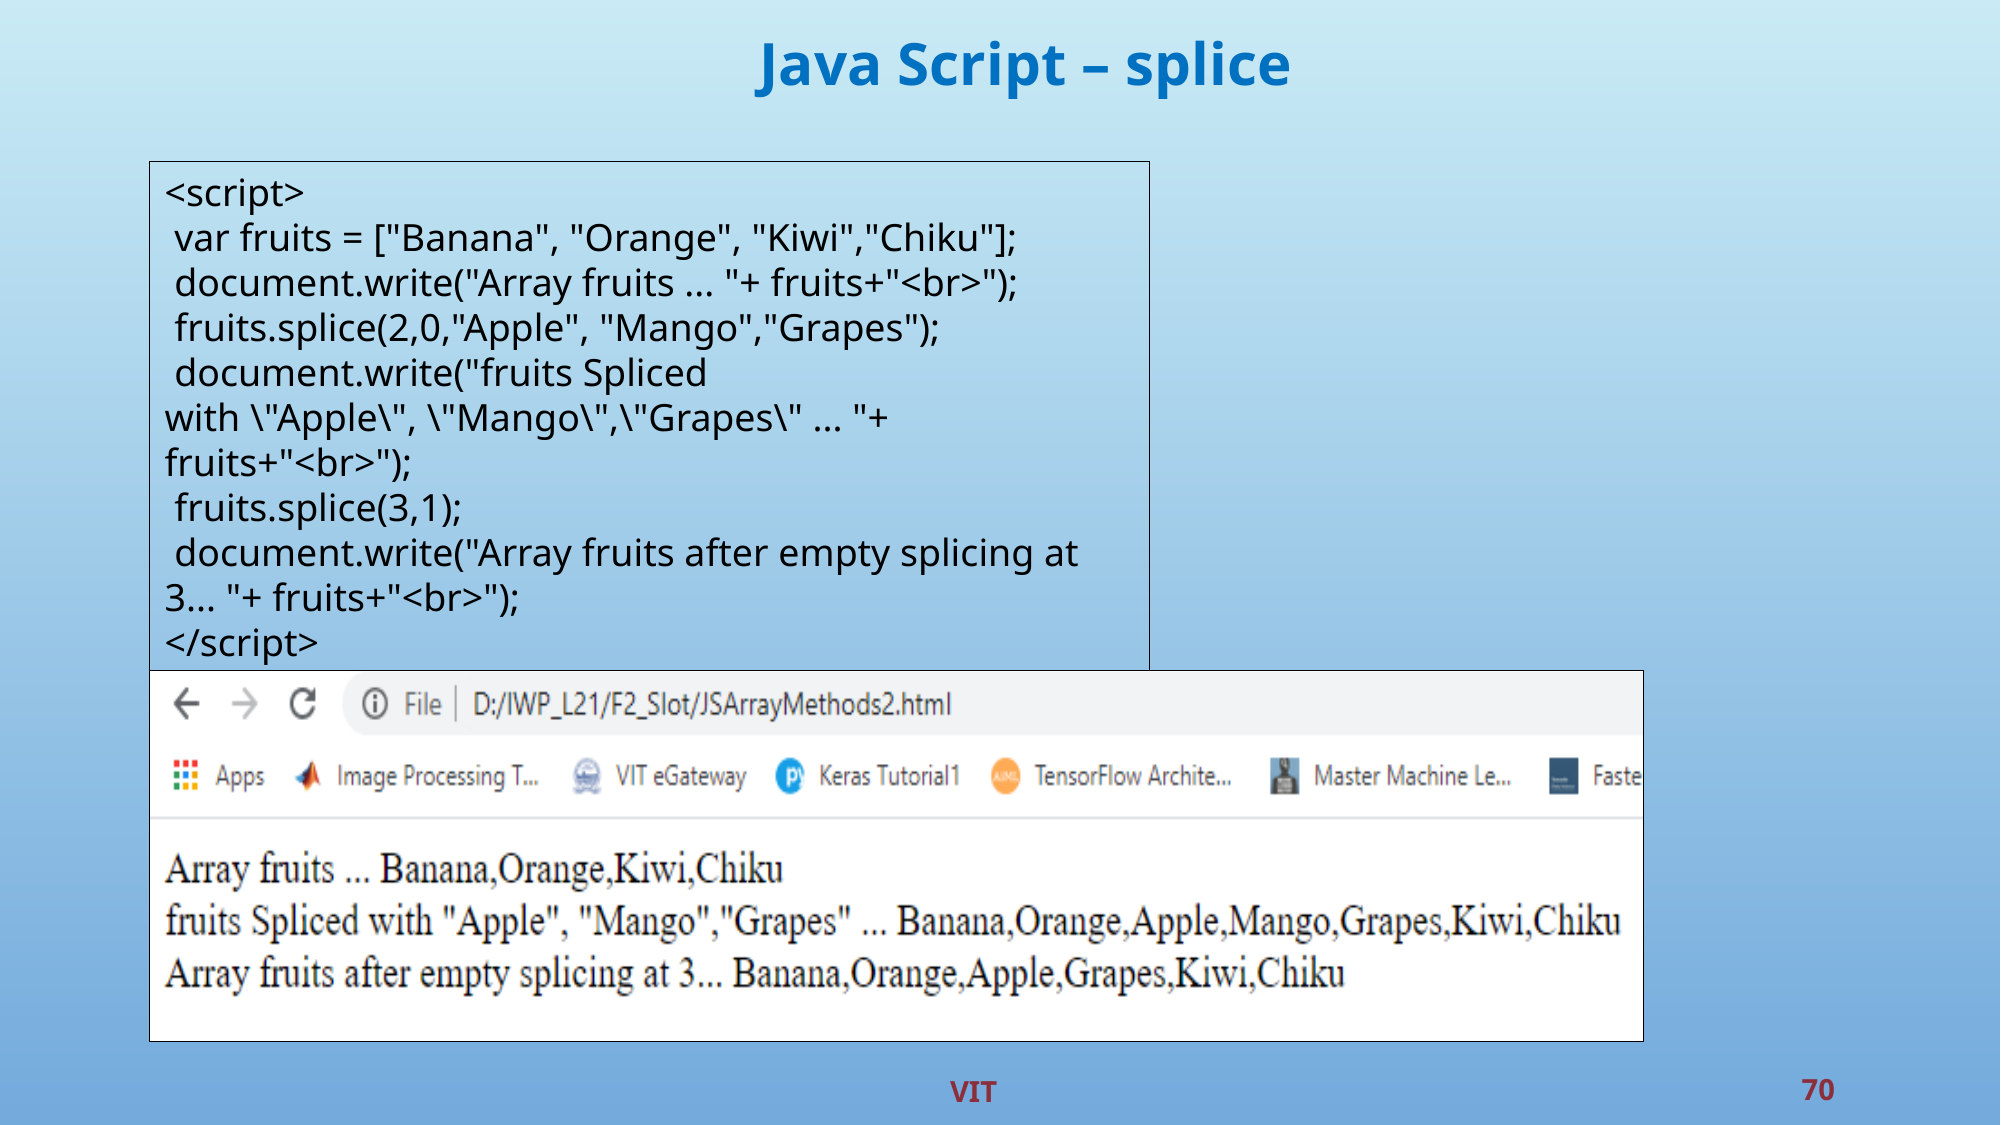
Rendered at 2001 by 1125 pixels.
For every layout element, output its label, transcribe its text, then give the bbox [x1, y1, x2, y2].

text_box Java Script – splice [253, 19, 1798, 105]
footer VIT [149, 1061, 1724, 1122]
slide_number 70 [1724, 1061, 1851, 1122]
picture [149, 670, 1644, 1042]
text_box <script> var fruits = ["Banana", "Orange", "Kiwi","Chiku"]; document.write("Array fruits ... "+ fruits+"<br>"); fruits.splice(2,0,"Apple", "Mango","Grapes"); document.write("fruits Spliced with \"Apple\", \"Mango\",\"Grapes\" ... "+ fruits+"<br>"); fruits.splice(3,1); document.write("Array fruits after empty splicing at 3... "+ fruits+"<br>"); </script> [149, 161, 1150, 670]
